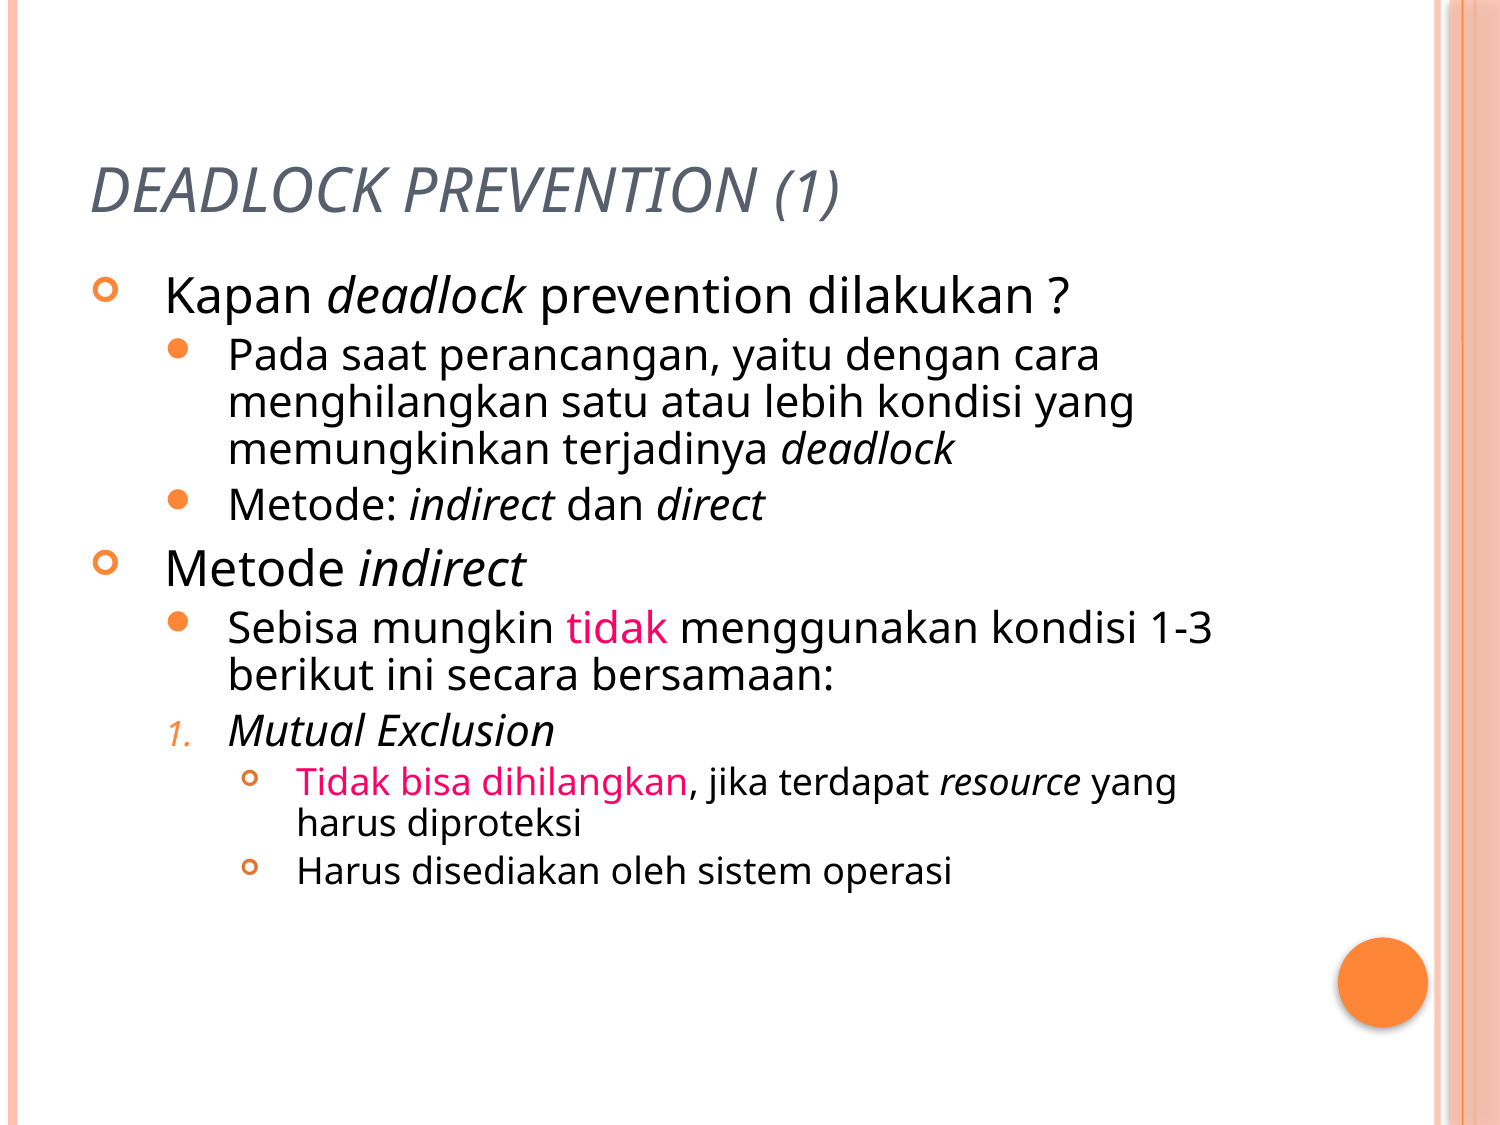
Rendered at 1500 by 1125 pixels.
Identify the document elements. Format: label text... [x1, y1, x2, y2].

list Kapan deadlock prevention dilakukan ? Pada saat perancangan, yaitu dengan cara menghilangkan satu atau lebih kondisi yang memungkinkan terjadinya deadlock Metode: indirect dan direct Metode indirect Sebisa mungkin tidak menggunakan kondisi 1-3 berikut ini secara bersamaan: Mutual Exclusion Tidak bisa dihilangkan, jika terdapat resource yang harus diproteksi Harus disediakan oleh sistem operasi [75, 262, 1300, 1062]
title Deadlock Prevention (1) [75, 45, 1300, 233]
